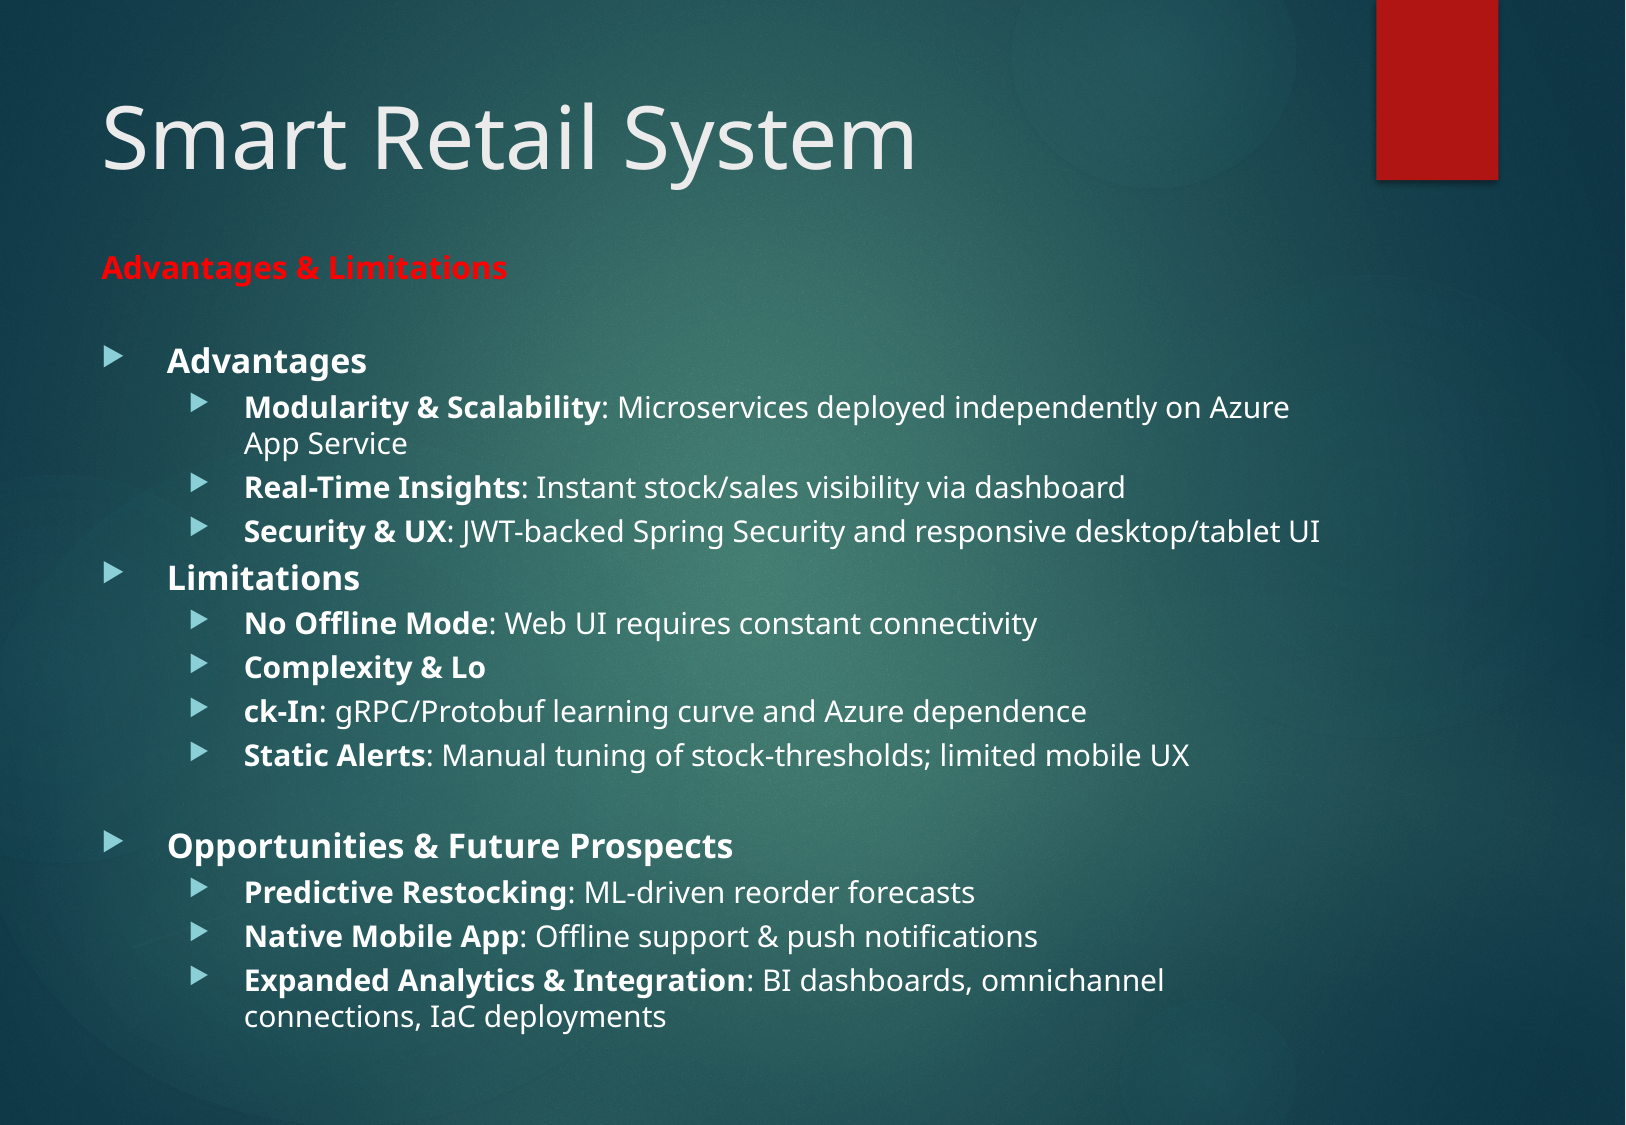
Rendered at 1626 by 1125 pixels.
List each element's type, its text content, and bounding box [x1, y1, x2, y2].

title Smart Retail System [86, 74, 1340, 240]
list Advantages & Limitations Advantages Modularity & Scalability: Microservices deployed independently on Azure App Service Real-Time Insights: Instant stock/sales visibility via dashboard Security & UX: JWT-backed Spring Security and responsive desktop/tablet UI Limitations No Offline Mode: Web UI requires constant connectivity Complexity & Lo ck-In: gRPC/Protobuf learning curve and Azure dependence Static Alerts: Manual tuning of stock-thresholds; limited mobile UX Opportunities & Future Prospects Predictive Restocking: ML-driven reorder forecasts Native Mobile App: Offline support & push notifications Expanded Analytics & Integration: BI dashboards, omnichannel connections, IaC deployments [86, 240, 1340, 1080]
